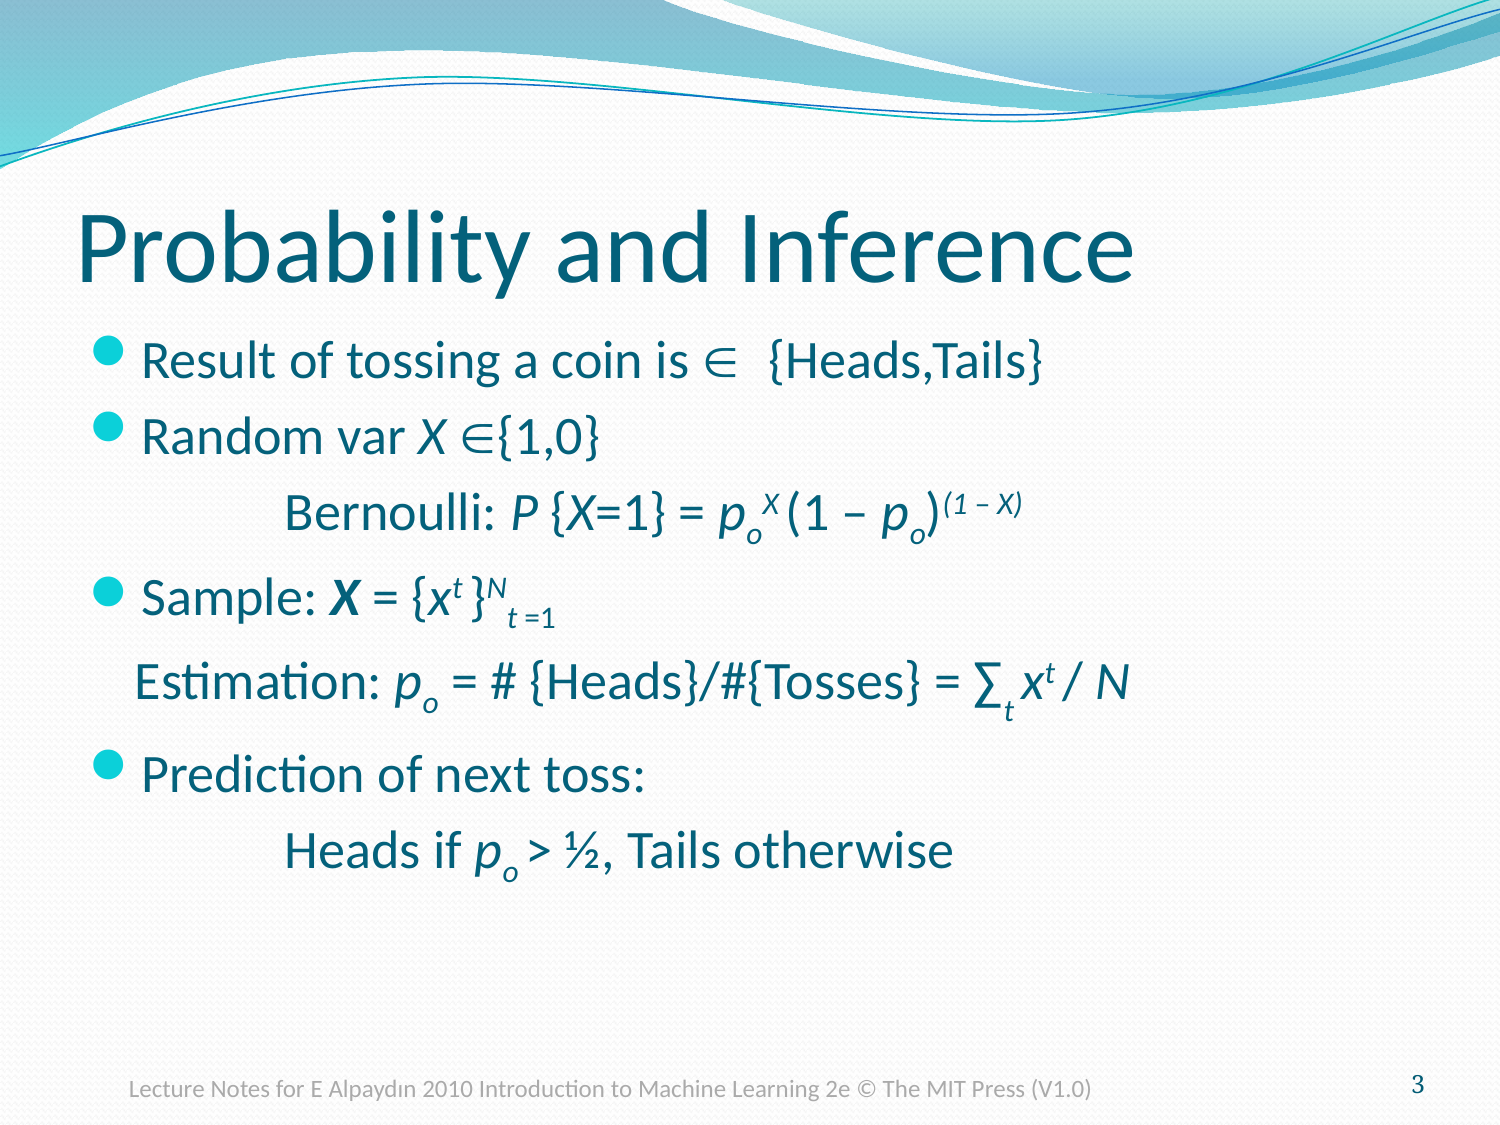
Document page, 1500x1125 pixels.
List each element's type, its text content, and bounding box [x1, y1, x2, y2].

footer Lecture Notes for E Alpaydın 2010 Introduction to Machine Learning 2e © The MIT Press (V1.0) [128, 1042, 1219, 1103]
list Result of tossing a coin is Î {Heads,Tails} Random var X Î{1,0} Bernoulli: P {X=1} = poX (1 ‒ po)(1 ‒ X) Sample: X = {xt }Nt =1 Estimation: po = # {Heads}/#{Tosses} = ∑t xt / N Prediction of next toss: Heads if po > ½, Tails otherwise [75, 317, 1425, 1038]
slide_number 3 [1299, 1042, 1425, 1103]
title Probability and Inference [75, 115, 1425, 303]
